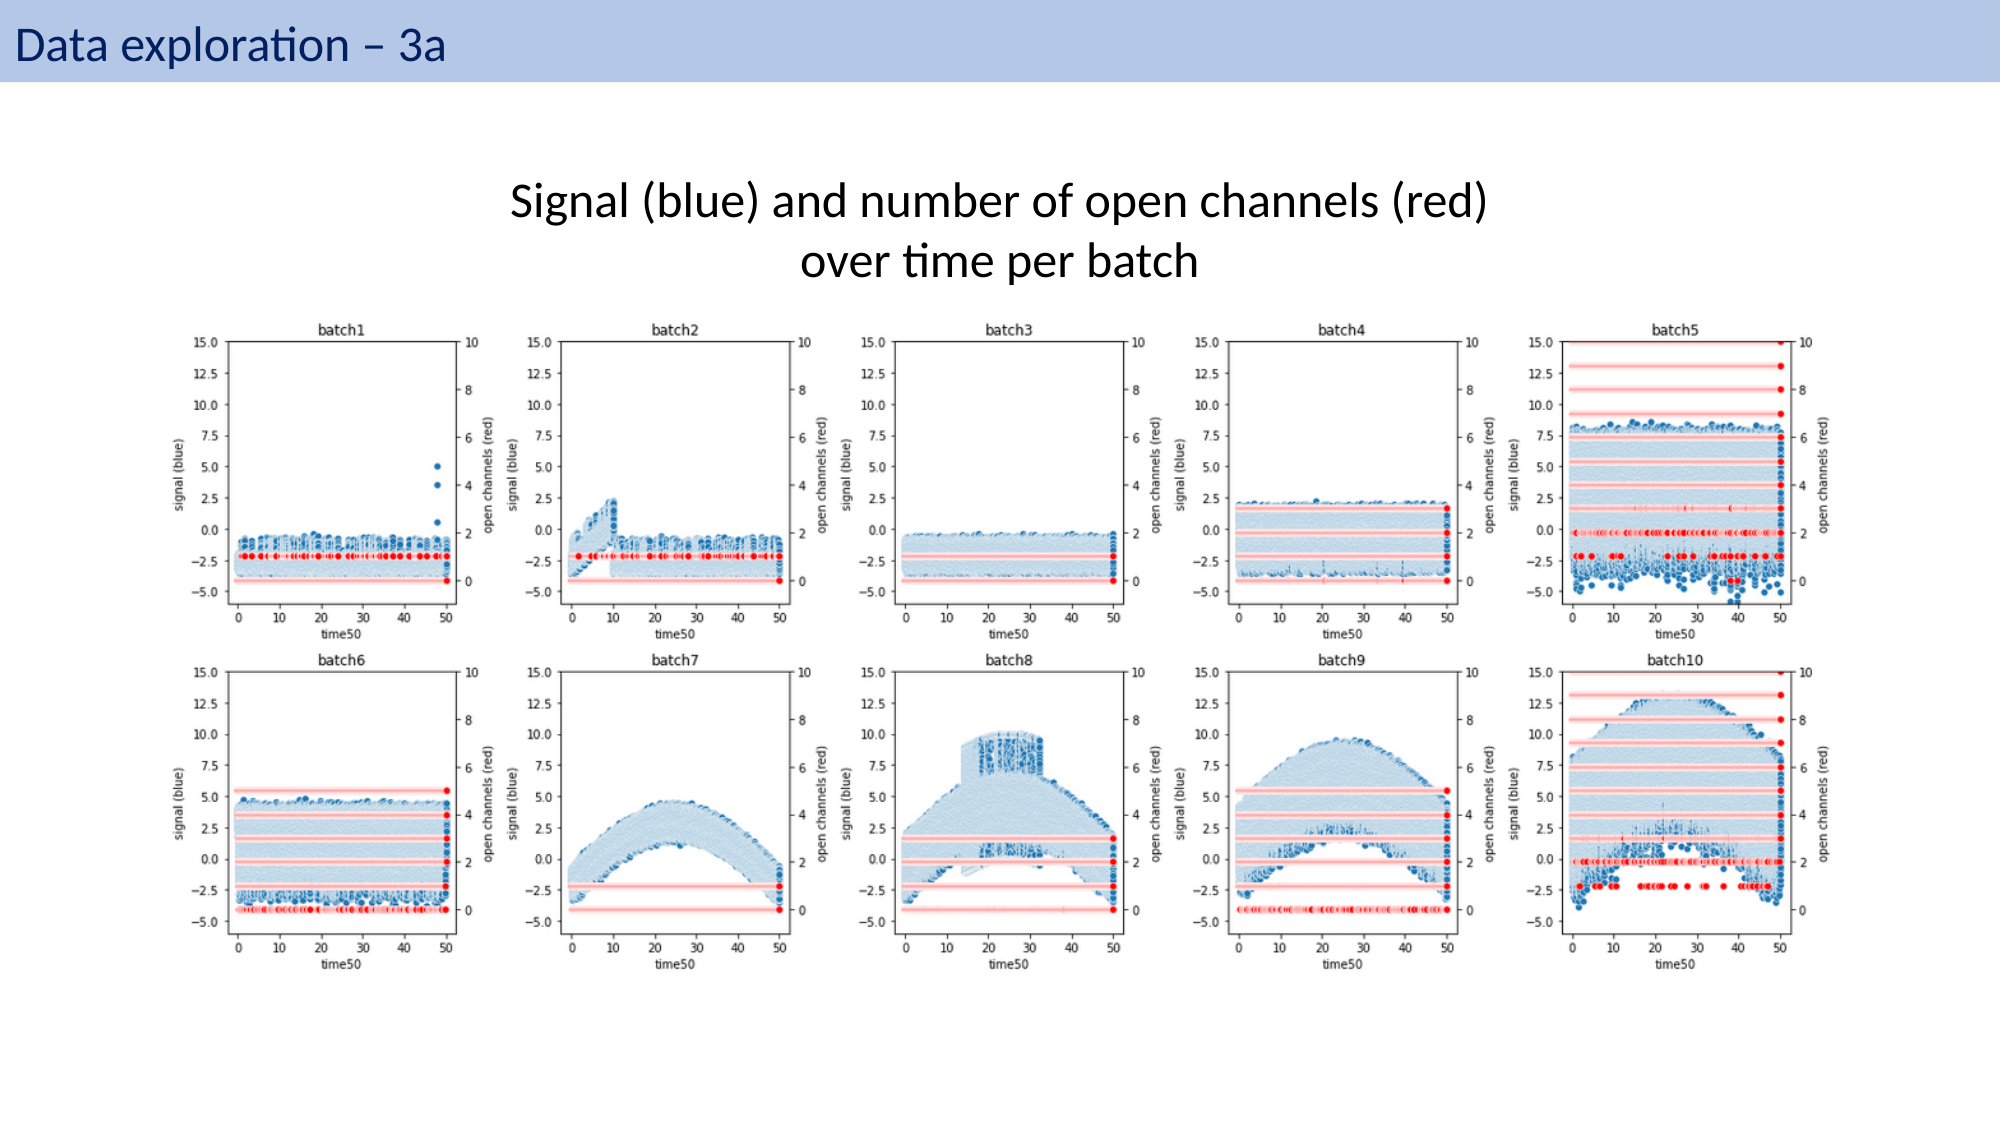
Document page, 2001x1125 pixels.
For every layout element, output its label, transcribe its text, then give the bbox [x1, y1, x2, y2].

text_box Data exploration – 3a [0, 0, 2000, 83]
picture [165, 313, 1835, 973]
text_box Signal (blue) and number of open channels (red) over time per batch [477, 159, 1523, 295]
